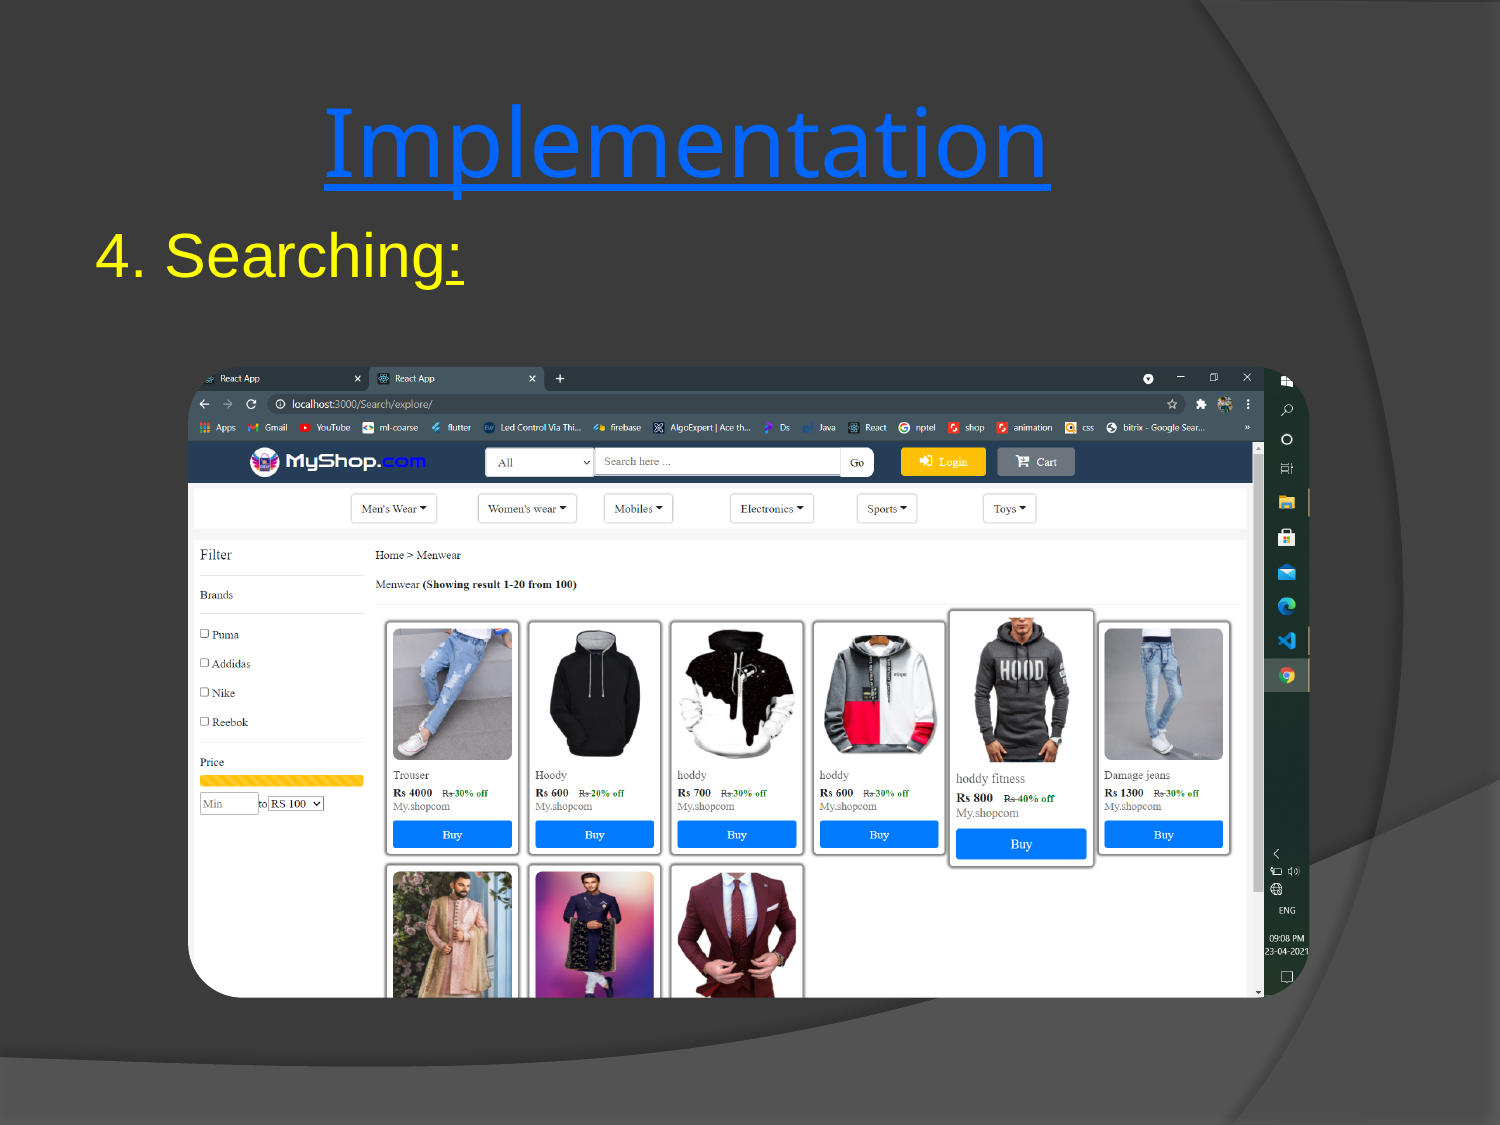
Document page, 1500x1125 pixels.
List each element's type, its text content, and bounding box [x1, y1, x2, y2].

title Implementation [75, 45, 1300, 208]
list 4. Searching: [75, 208, 1300, 1005]
picture [187, 366, 1310, 998]
